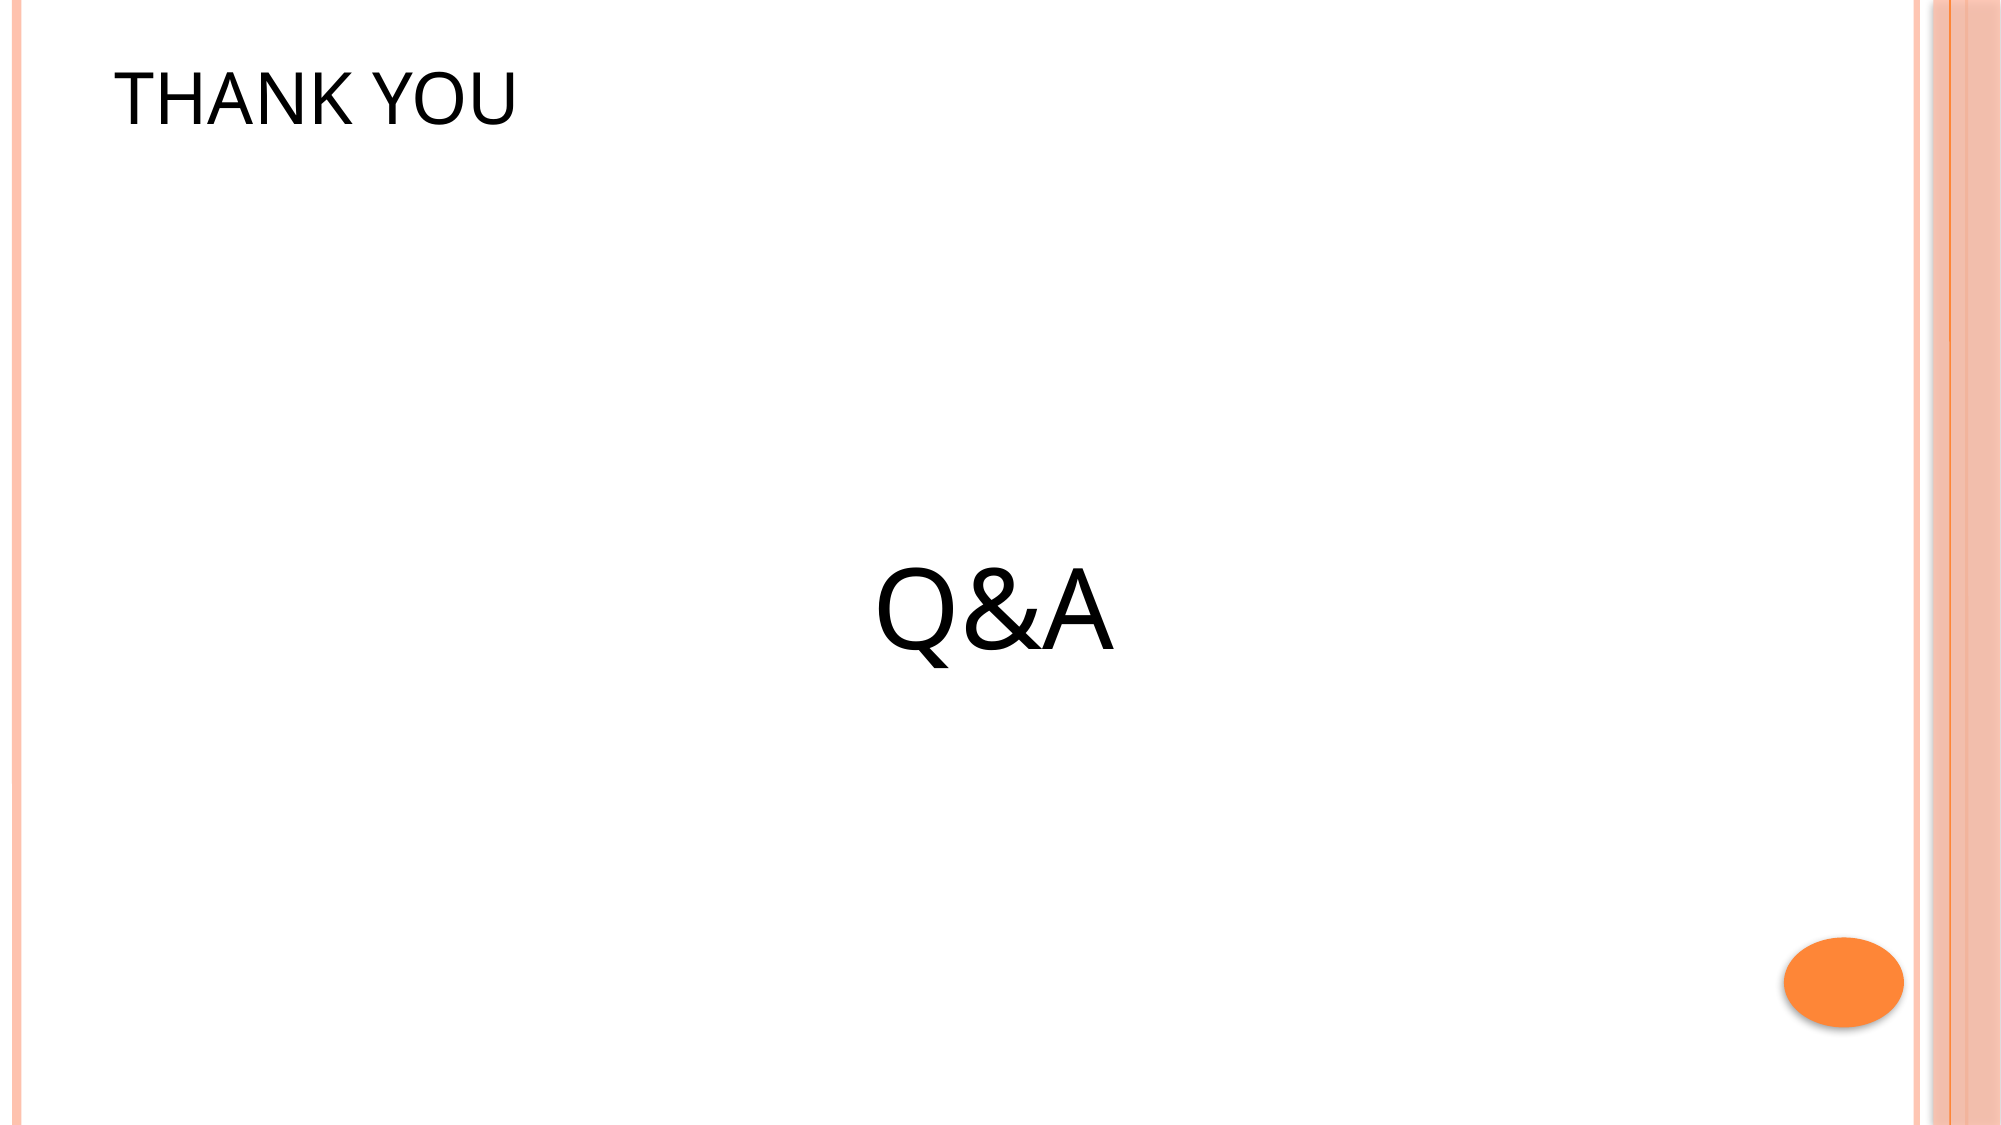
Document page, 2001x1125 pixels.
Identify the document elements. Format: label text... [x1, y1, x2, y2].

title THANK YOU [99, 45, 1734, 233]
list Q&A [257, 529, 1611, 887]
